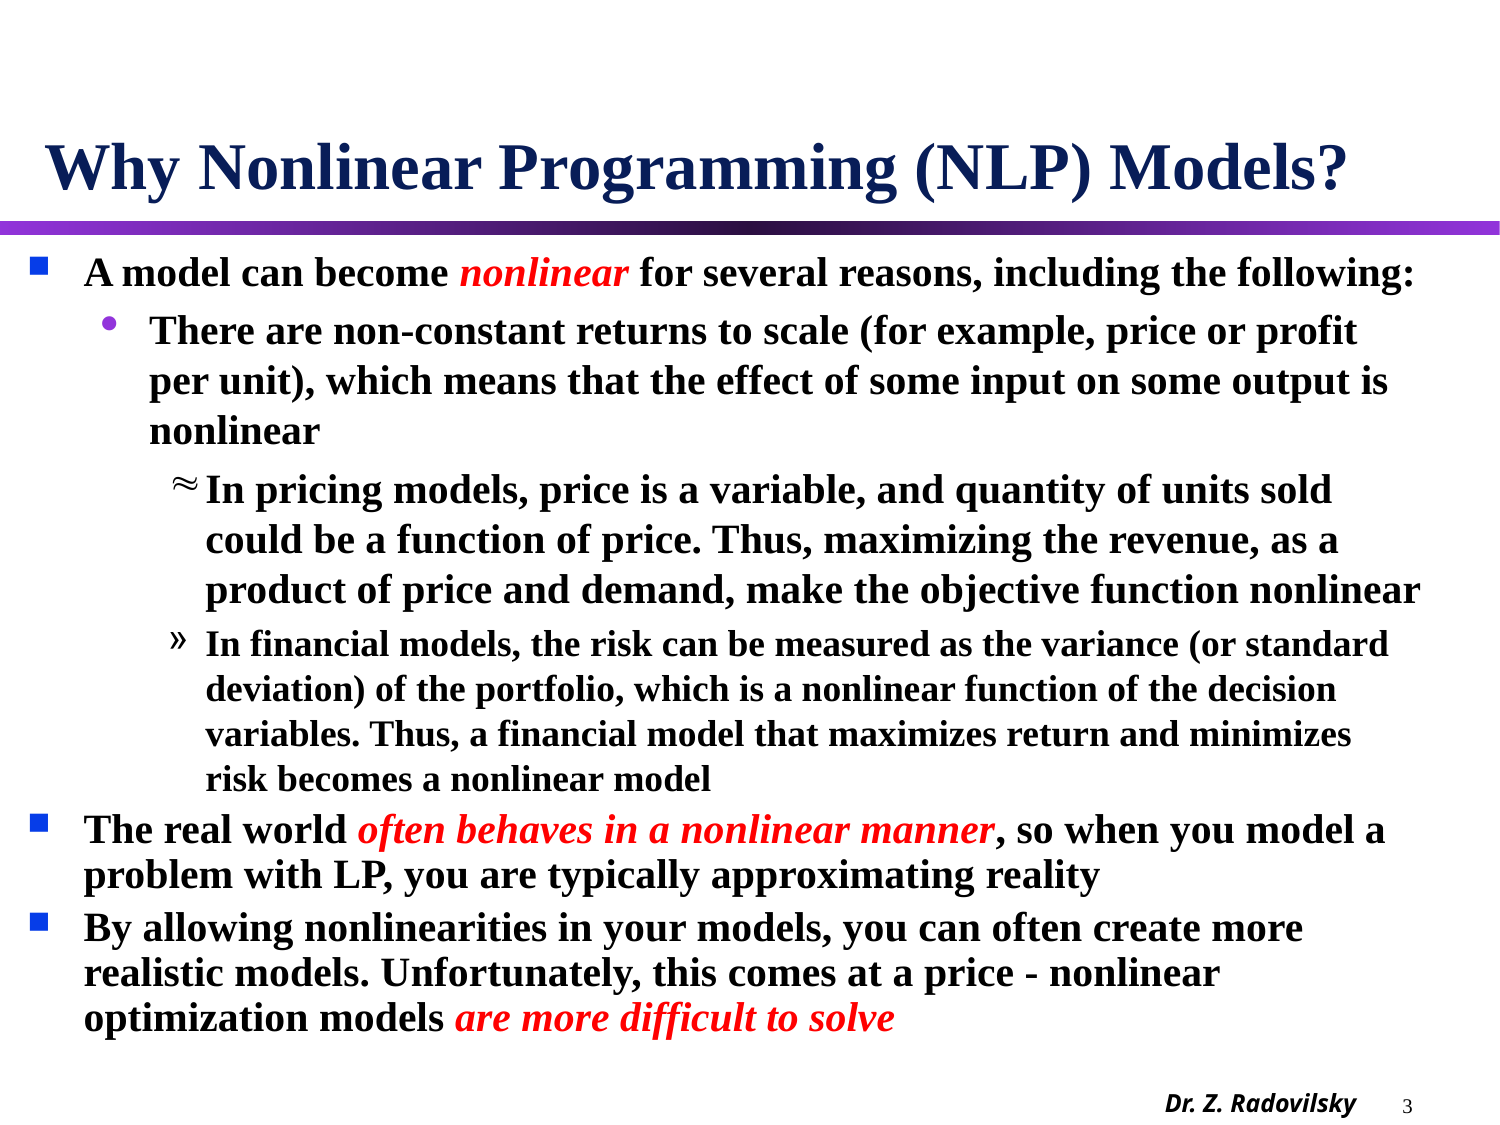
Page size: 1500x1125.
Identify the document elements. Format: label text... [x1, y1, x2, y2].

list A model can become nonlinear for several reasons, including the following: There are non-constant returns to scale (for example, price or profit per unit), which means that the effect of some input on some output is nonlinear In pricing models, price is a variable, and quantity of units sold could be a function of price. Thus, maximizing the revenue, as a product of price and demand, make the objective function nonlinear In financial models, the risk can be measured as the variance (or standard deviation) of the portfolio, which is a nonlinear function of the decision variables. Thus, a financial model that maximizes return and minimizes risk becomes a nonlinear model The real world often behaves in a nonlinear manner, so when you model a problem with LP, you are typically approximating reality By allowing nonlinearities in your models, you can often create more realistic models. Unfortunately, this comes at a price - nonlinear optimization models are more difficult to solve [12, 237, 1438, 1088]
title Why Nonlinear Programming (NLP) Models? [29, 24, 1471, 211]
